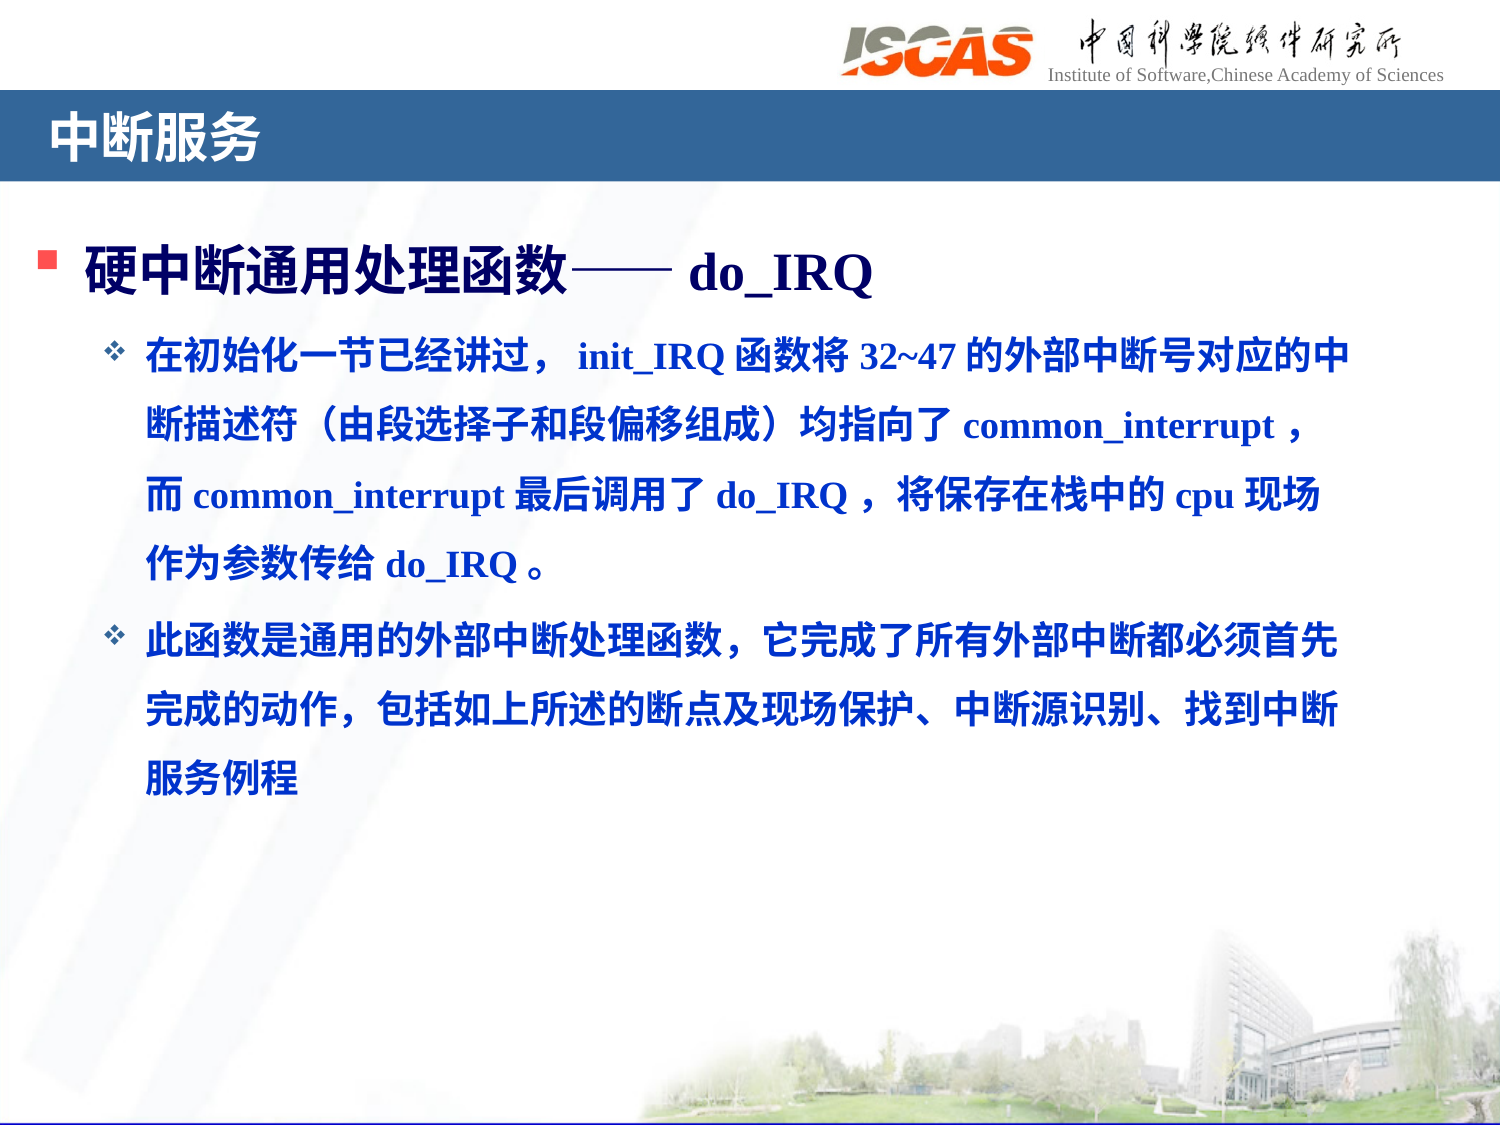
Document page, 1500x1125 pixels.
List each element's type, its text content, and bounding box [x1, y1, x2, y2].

title 中断服务 [0, 89, 1500, 182]
picture [1077, 15, 1402, 71]
picture [837, 18, 1045, 87]
list 硬中断通用处理函数——do_IRQ 在初始化一节已经讲过，init_IRQ函数将32~47的外部中断号对应的中断描述符（由段选择子和段偏移组成）均指向了common_interrupt，而common_interrupt最后调用了do_IRQ，将保存在栈中的cpu现场作为参数传给do_IRQ。 此函数是通用的外部中断处理函数，它完成了所有外部中断都必须首先完成的动作，包括如上所述的断点及现场保护、中断源识别、找到中断服务例程 [17, 196, 1370, 799]
picture [0, 182, 1500, 1125]
